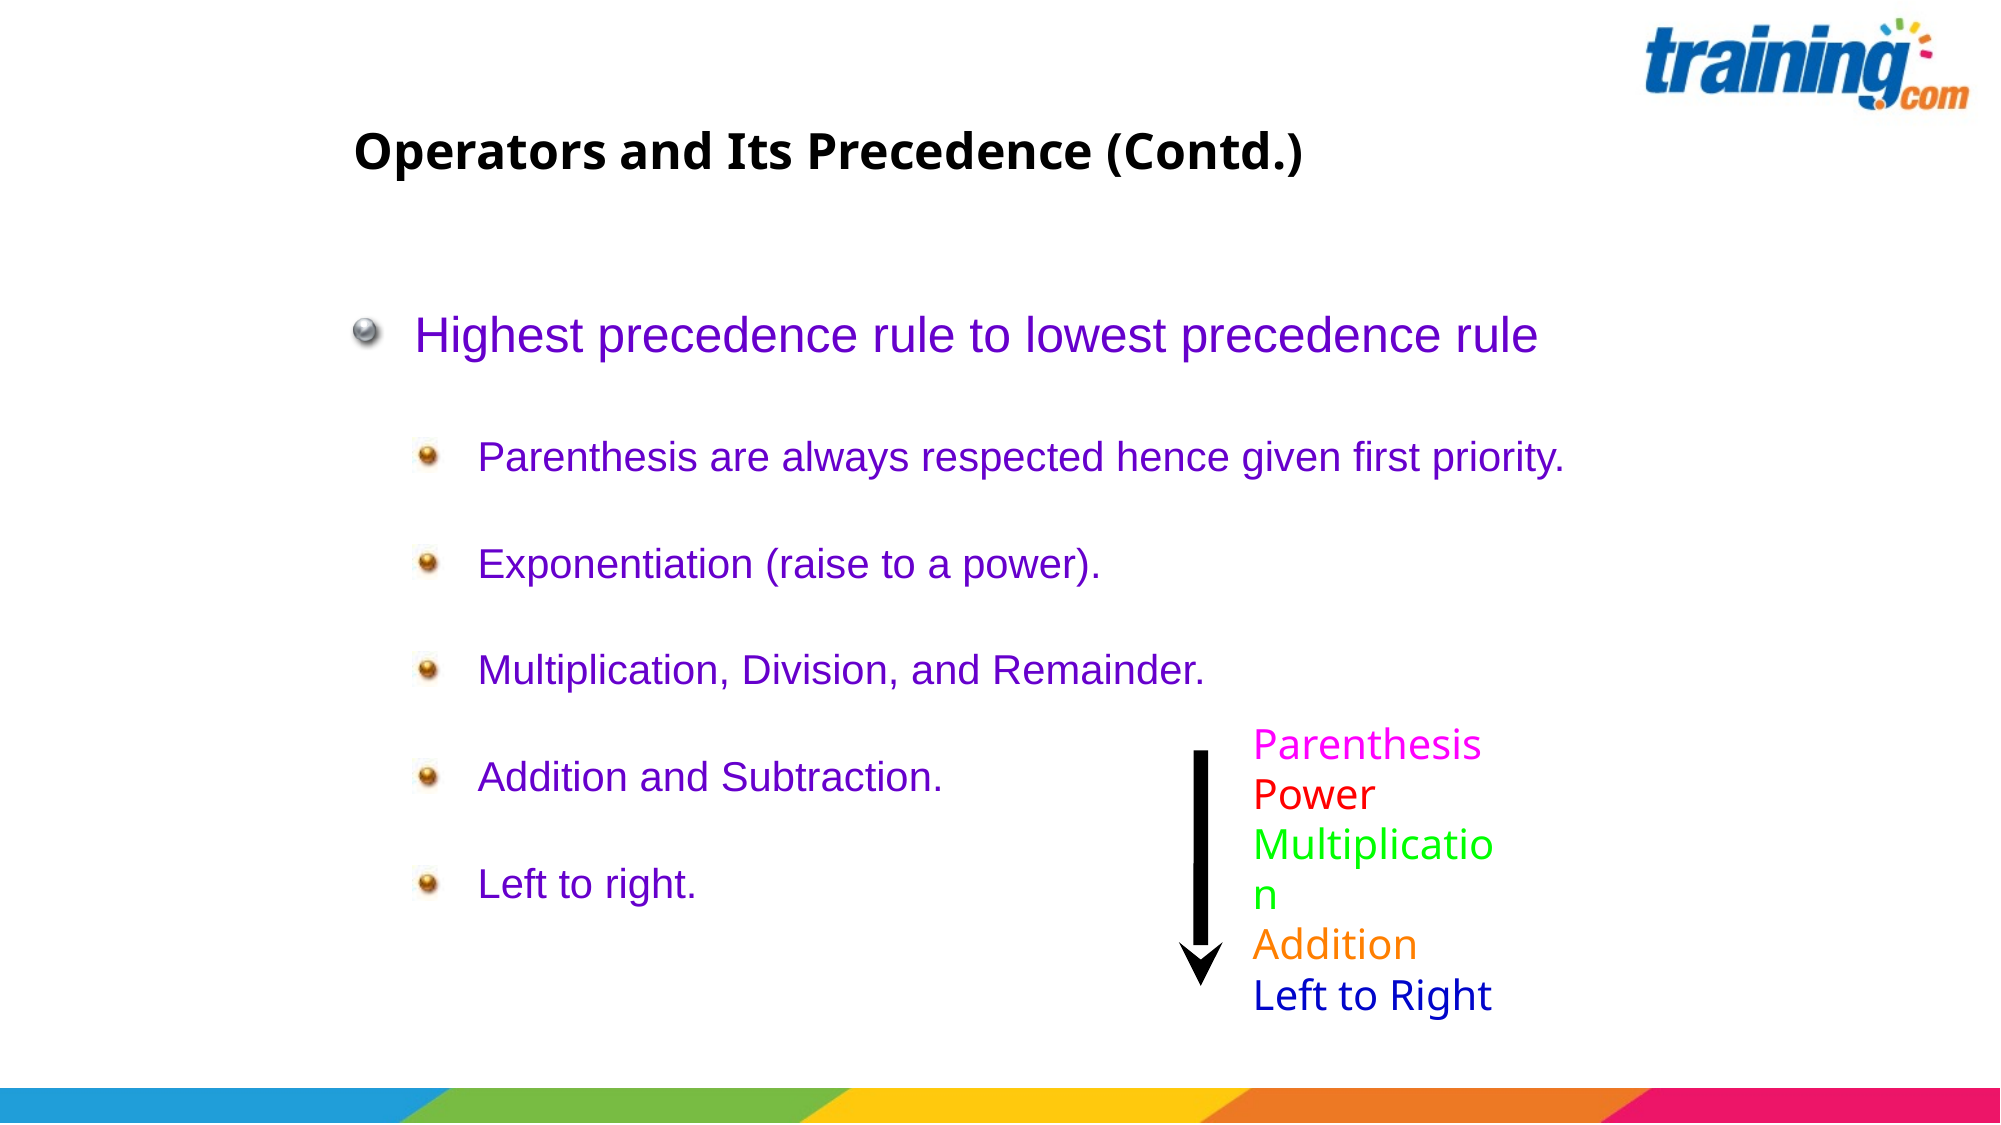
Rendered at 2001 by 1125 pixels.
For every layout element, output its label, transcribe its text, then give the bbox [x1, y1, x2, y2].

picture [412, 651, 446, 687]
picture [412, 437, 446, 473]
text_box Operators and Its Precedence (Contd.) [338, 78, 1459, 220]
picture [412, 758, 446, 794]
picture [349, 315, 385, 351]
text_box Parenthesis Power Multiplication Addition Left to Right [1252, 718, 1497, 1019]
picture [412, 865, 446, 901]
text_box Highest precedence rule to lowest precedence rule Parenthesis are always respected hence given first priority. Exponentiation (raise to a power). Multiplication, Division, and Remainder. Addition and Subtraction. Left to right. [314, 231, 1686, 1024]
text_box [1194, 973, 1207, 986]
picture [412, 544, 446, 580]
picture [1629, 0, 1990, 134]
picture [0, 1088, 2000, 1123]
